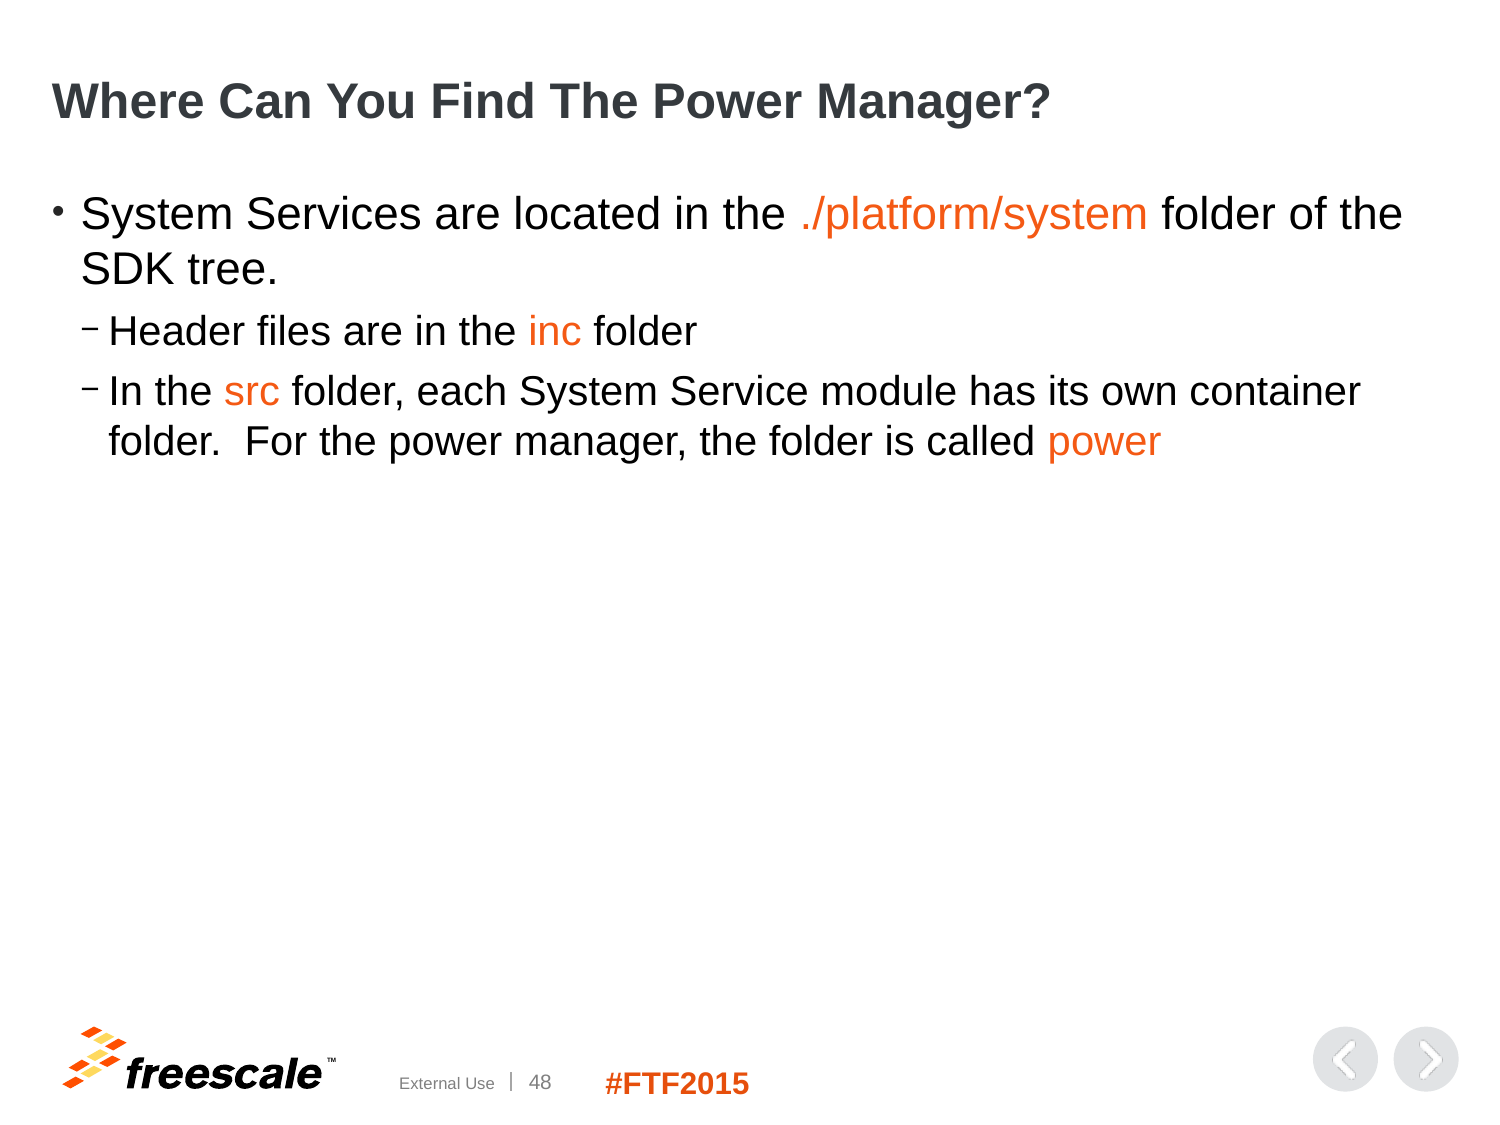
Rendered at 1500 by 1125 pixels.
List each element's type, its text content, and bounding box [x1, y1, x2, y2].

picture [1316, 1032, 1376, 1088]
picture [1400, 1032, 1459, 1088]
list System Services are located in the ./platform/system folder of the SDK tree. Header files are in the inc folder In the src folder, each System Service module has its own container folder. For the power manager, the folder is called power [36, 176, 1472, 942]
title Where Can You Find The Power Manager? [36, 45, 1472, 153]
